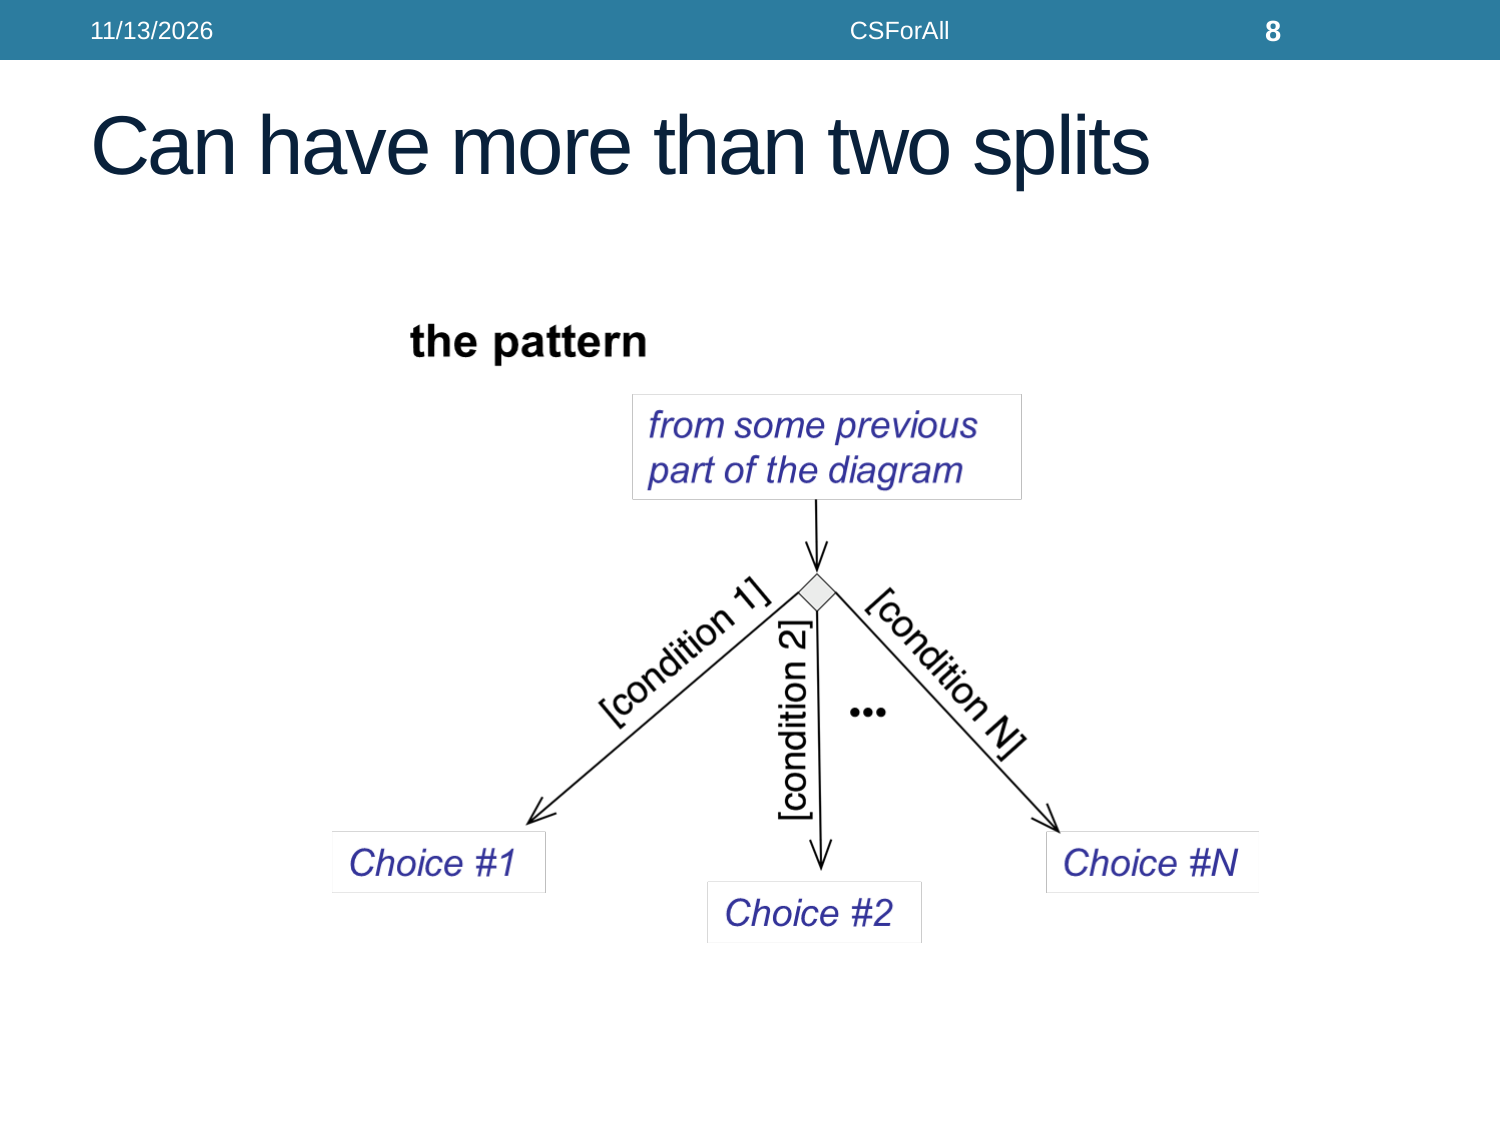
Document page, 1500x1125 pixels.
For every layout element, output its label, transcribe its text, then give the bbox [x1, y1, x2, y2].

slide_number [75, 3, 550, 57]
title Can have more than two splits [75, 60, 1425, 223]
slide_number 8 [1250, 3, 1425, 57]
picture [324, 299, 1260, 959]
footer CSForAll [562, 3, 1238, 57]
